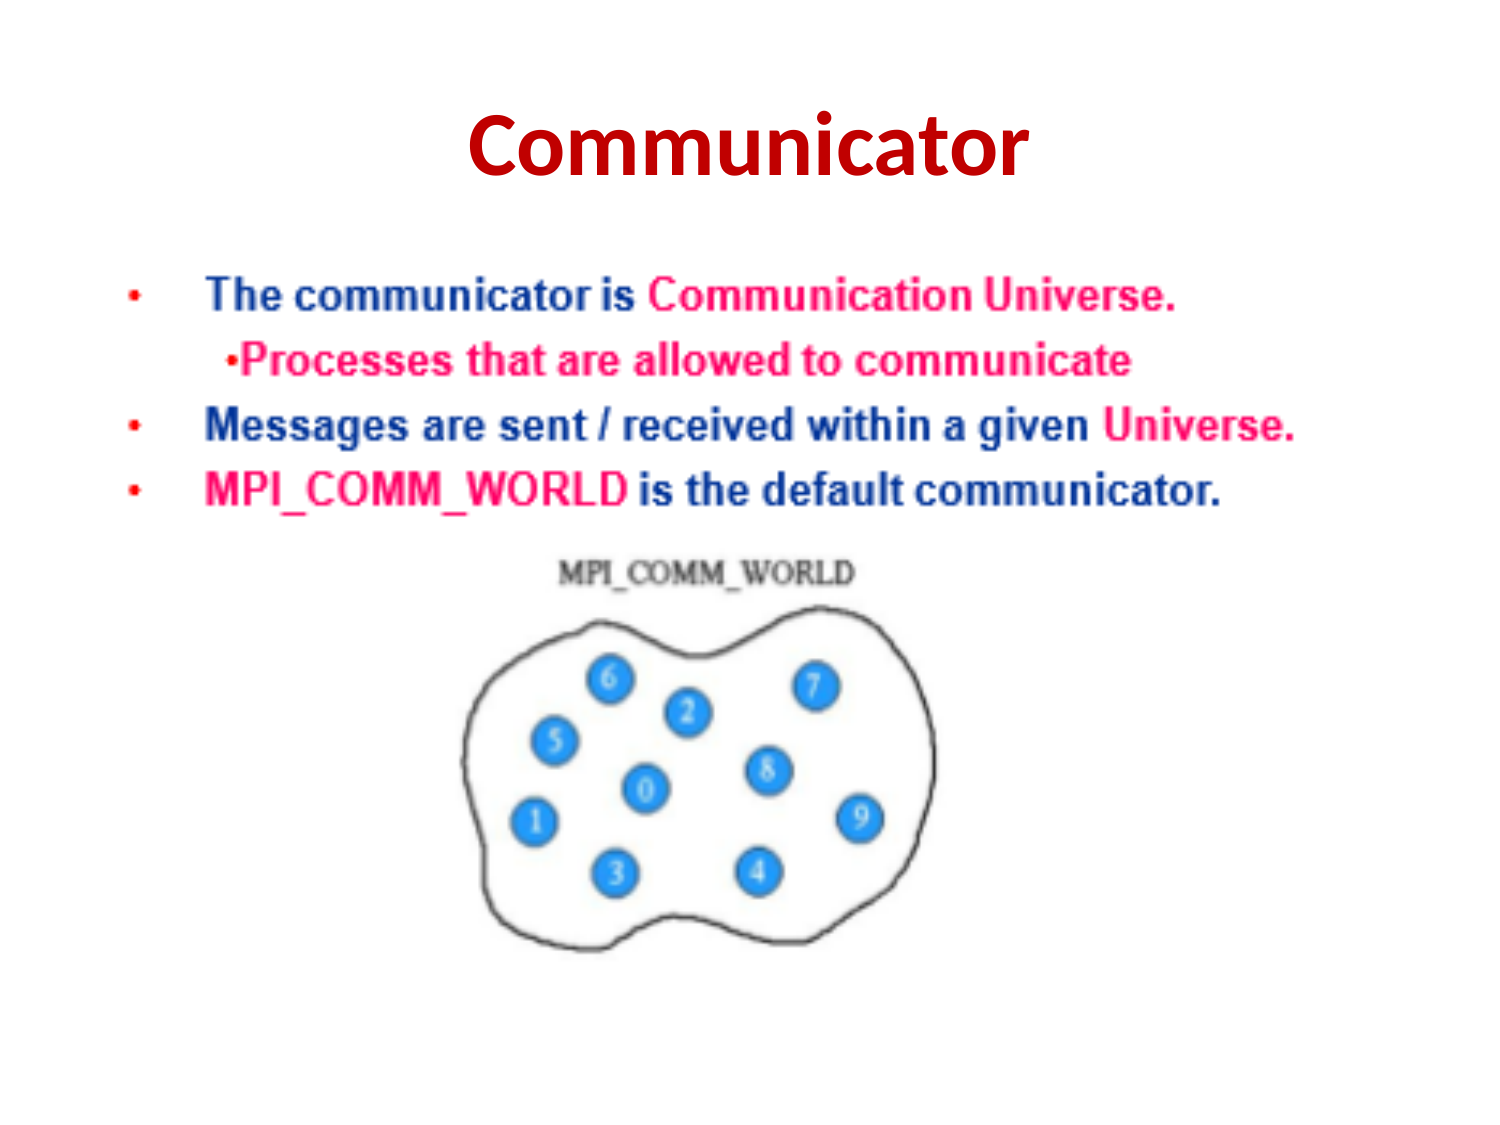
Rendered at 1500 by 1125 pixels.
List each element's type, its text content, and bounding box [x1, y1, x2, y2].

text_box [75, 262, 1425, 1005]
text_box Communicator [75, 45, 1425, 233]
picture [74, 199, 1401, 976]
